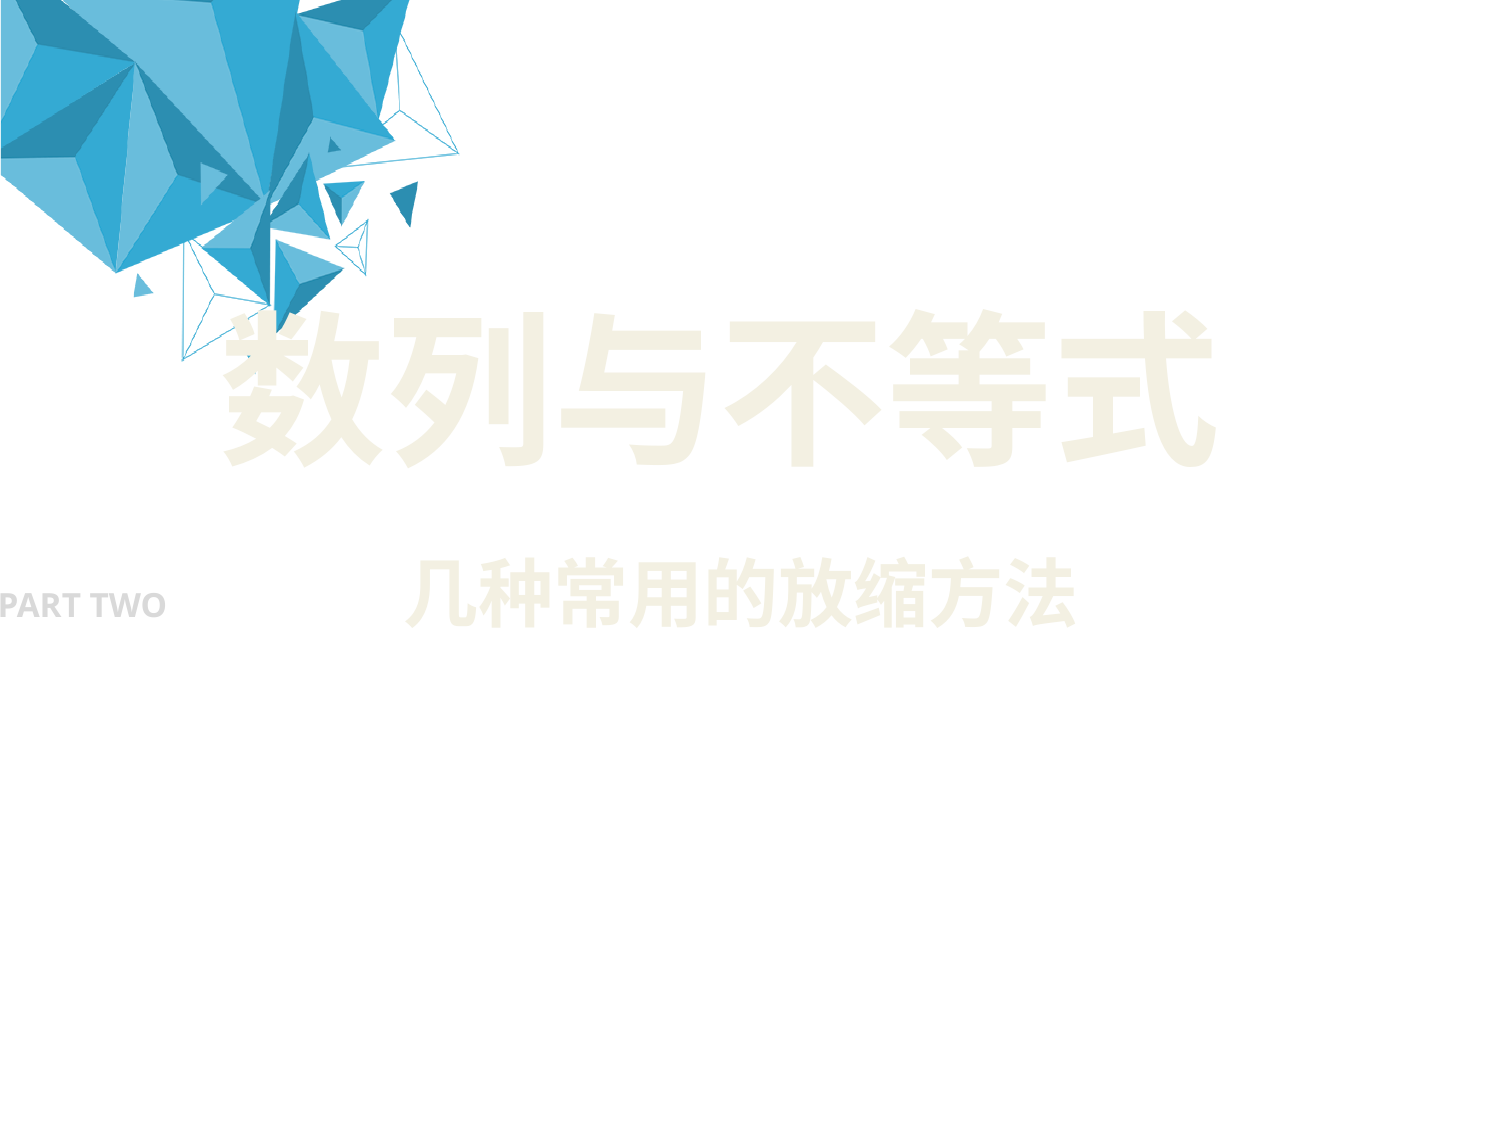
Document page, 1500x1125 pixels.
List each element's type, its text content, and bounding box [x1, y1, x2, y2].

picture [0, 0, 504, 403]
text_box 数列与不等式 [204, 278, 1236, 494]
text_box PART TWO [0, 577, 294, 632]
text_box 几种常用的放缩方法 [388, 538, 1094, 644]
